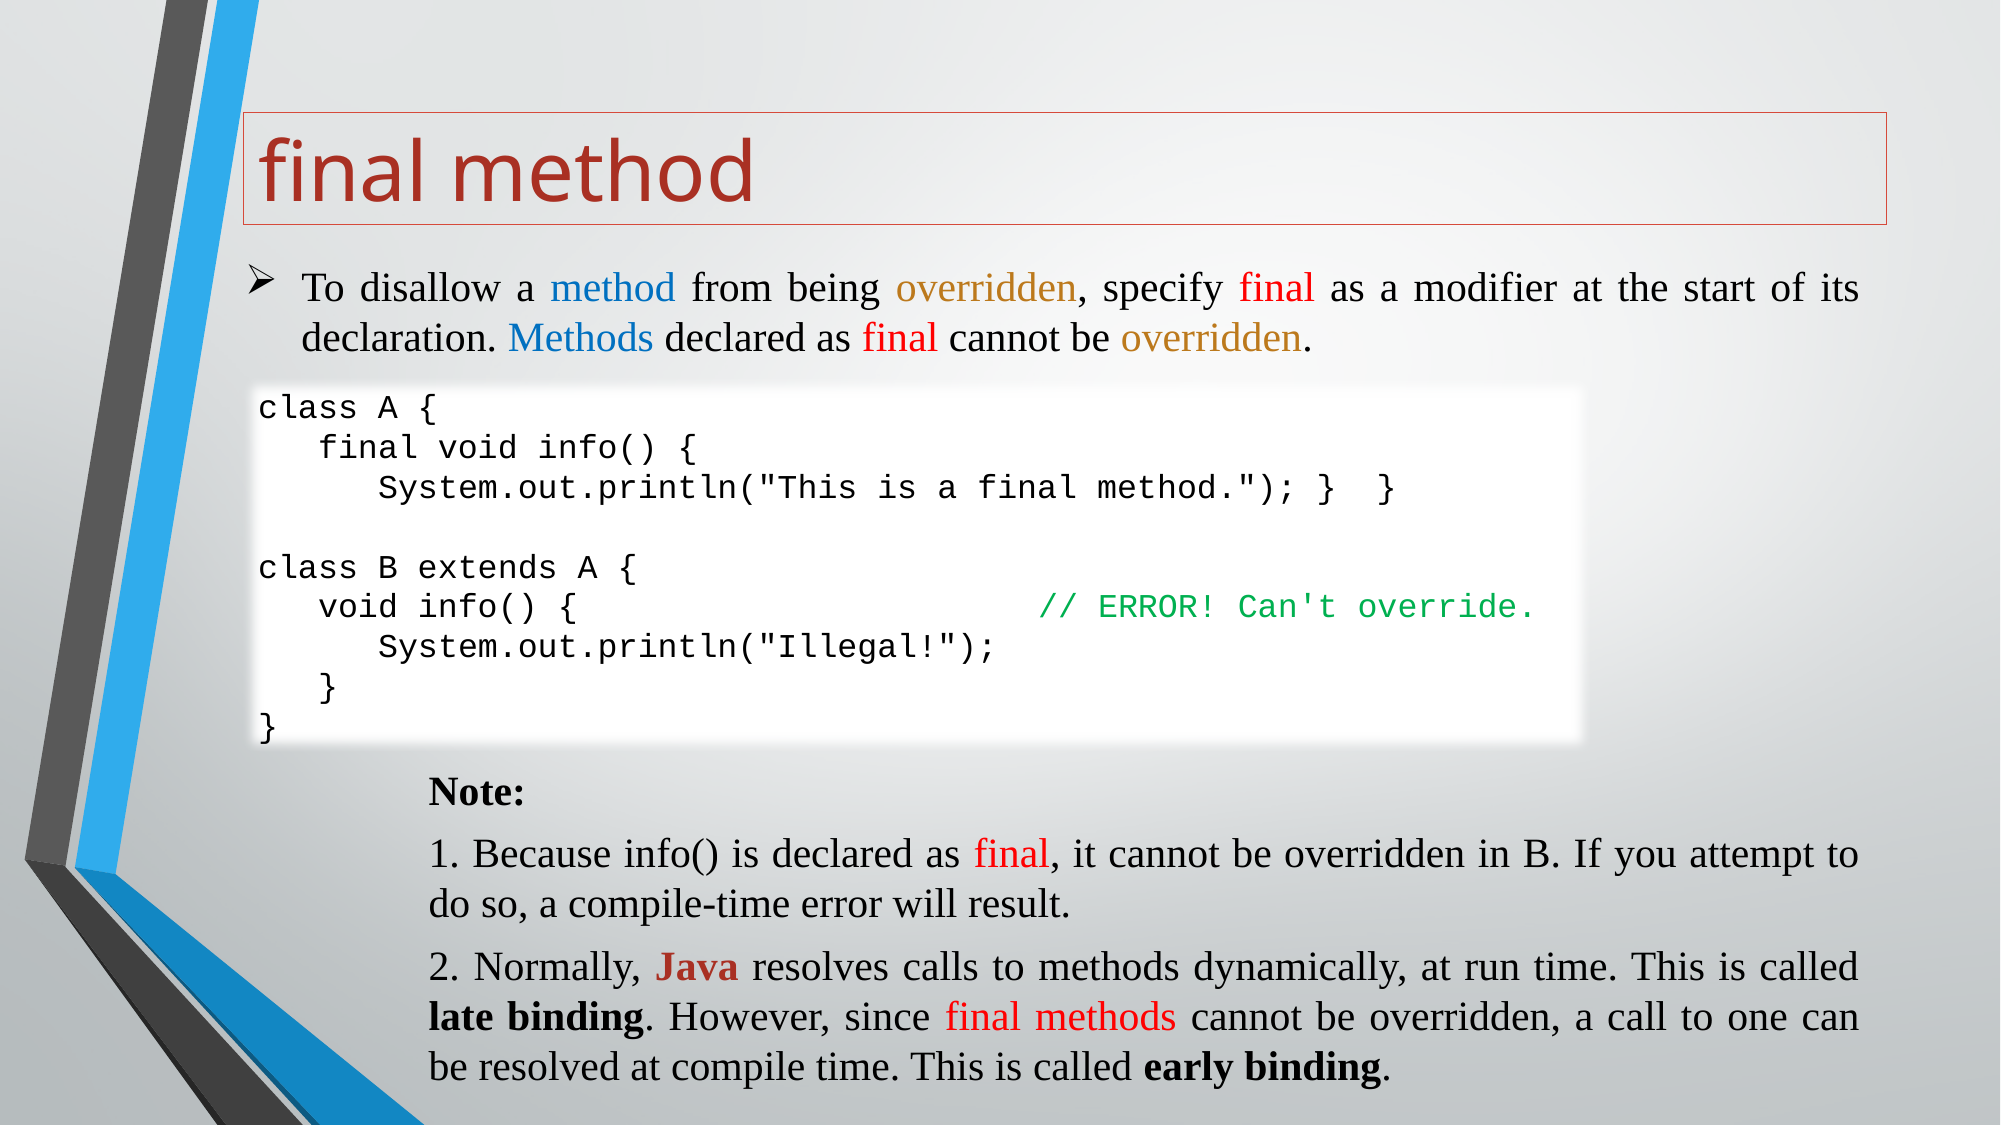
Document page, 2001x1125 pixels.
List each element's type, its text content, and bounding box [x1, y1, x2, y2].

text_box To disallow a method from being overridden, specify final as a modifier at the start of its declaration. Methods declared as final cannot be overridden. [230, 252, 1876, 368]
text_box class A { final void info() { System.out.println("This is a final method."); } } class B extends A { void info() { // ERROR! Can't override. System.out.println("Illegal!"); } } [262, 396, 1575, 735]
text_box Note: 1. Because info() is declared as final, it cannot be overridden in B. If you attempt to do so, a compile-time error will result. 2. Normally, Java resolves calls to methods dynamically, at run time. This is called late binding. However, since final methods cannot be overridden, a call to one can be resolved at compile time. This is called early binding. [413, 756, 1876, 1097]
title final method [243, 112, 1887, 225]
